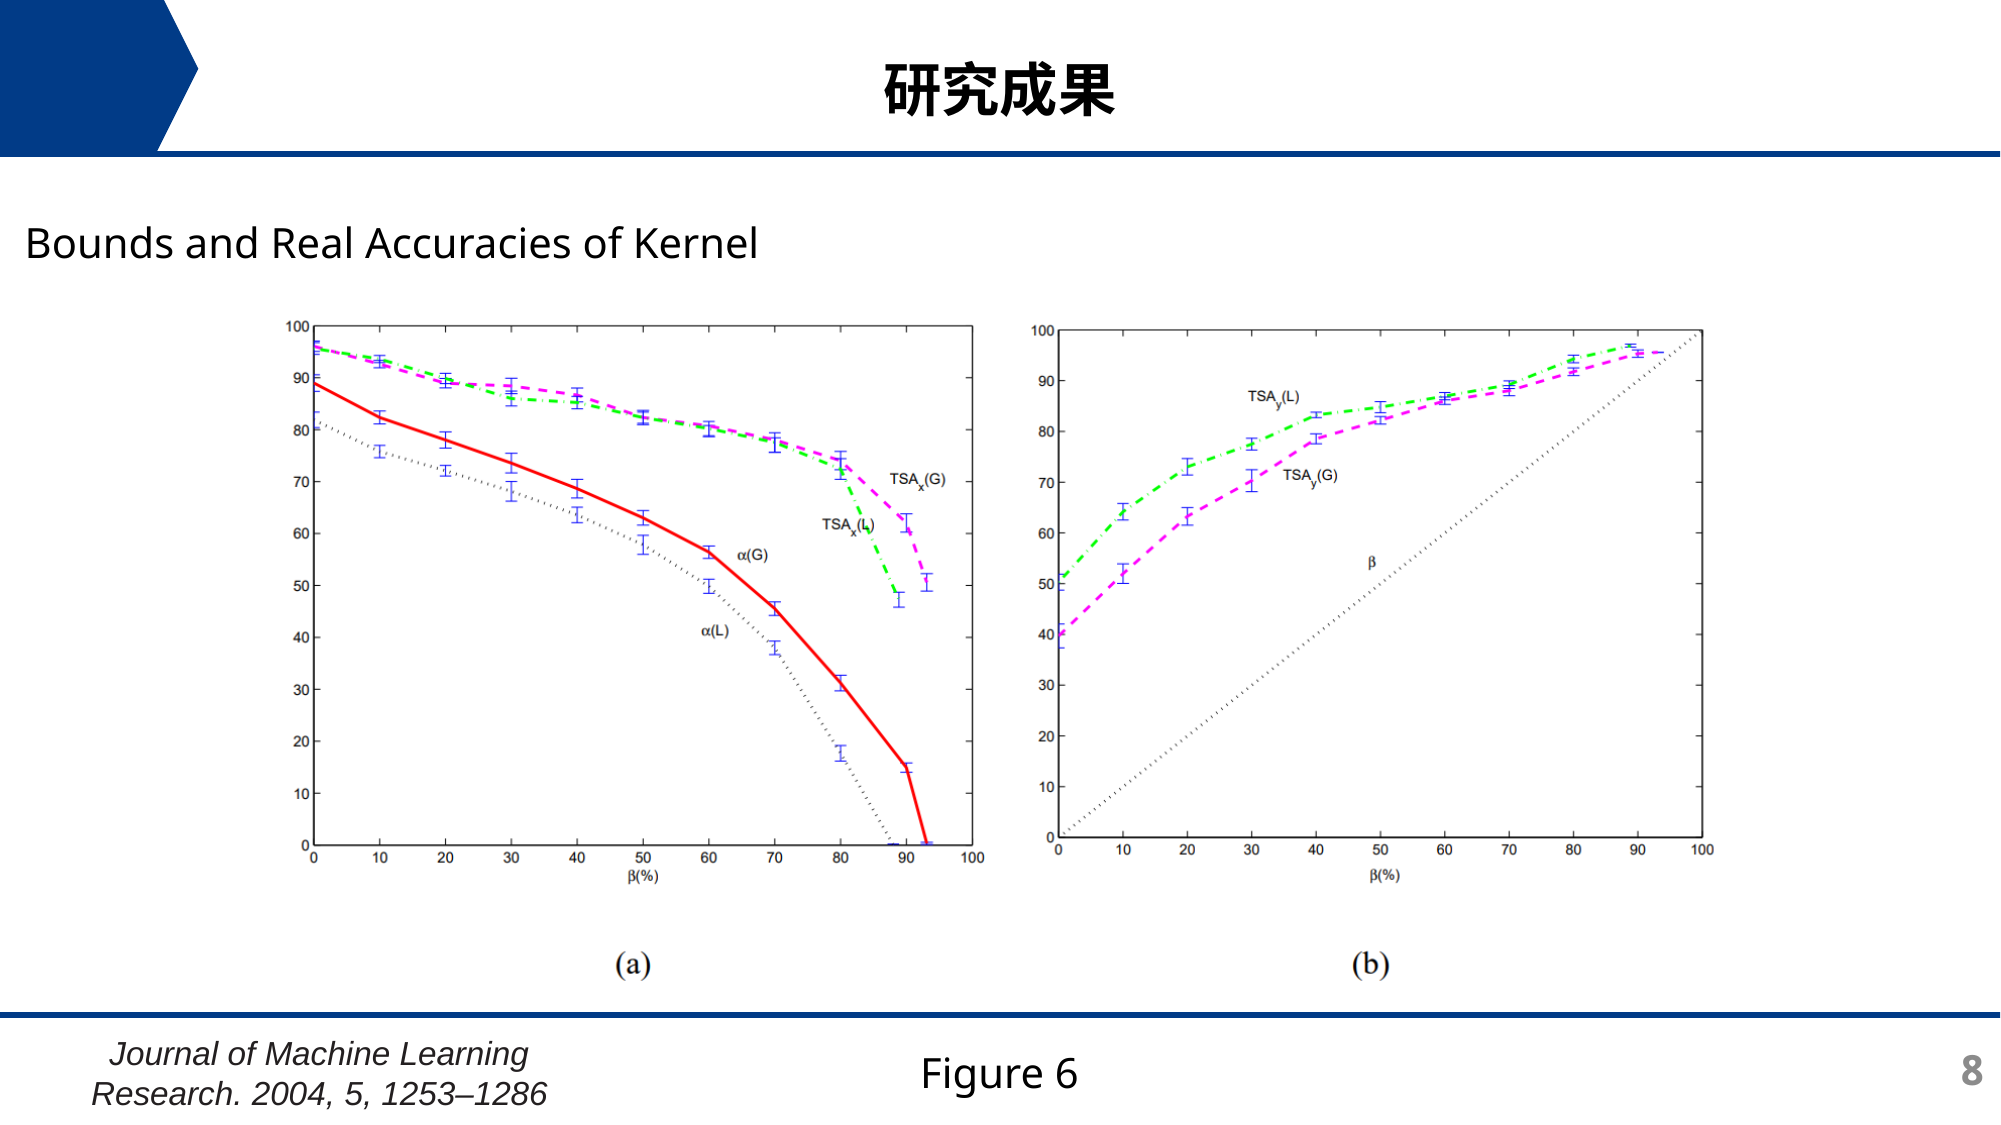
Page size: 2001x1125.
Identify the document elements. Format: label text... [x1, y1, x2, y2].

text_box Figure 6 [905, 1039, 1094, 1105]
text_box 研究成果 [854, 45, 1146, 131]
text_box Journal of Machine Learning Research. 2004, 5, 1253–1286 [18, 1024, 621, 1120]
text_box Bounds and Real Accuracies of Kernel [9, 184, 775, 275]
slide_number 8 [1850, 1042, 2000, 1103]
picture [232, 281, 1767, 1008]
